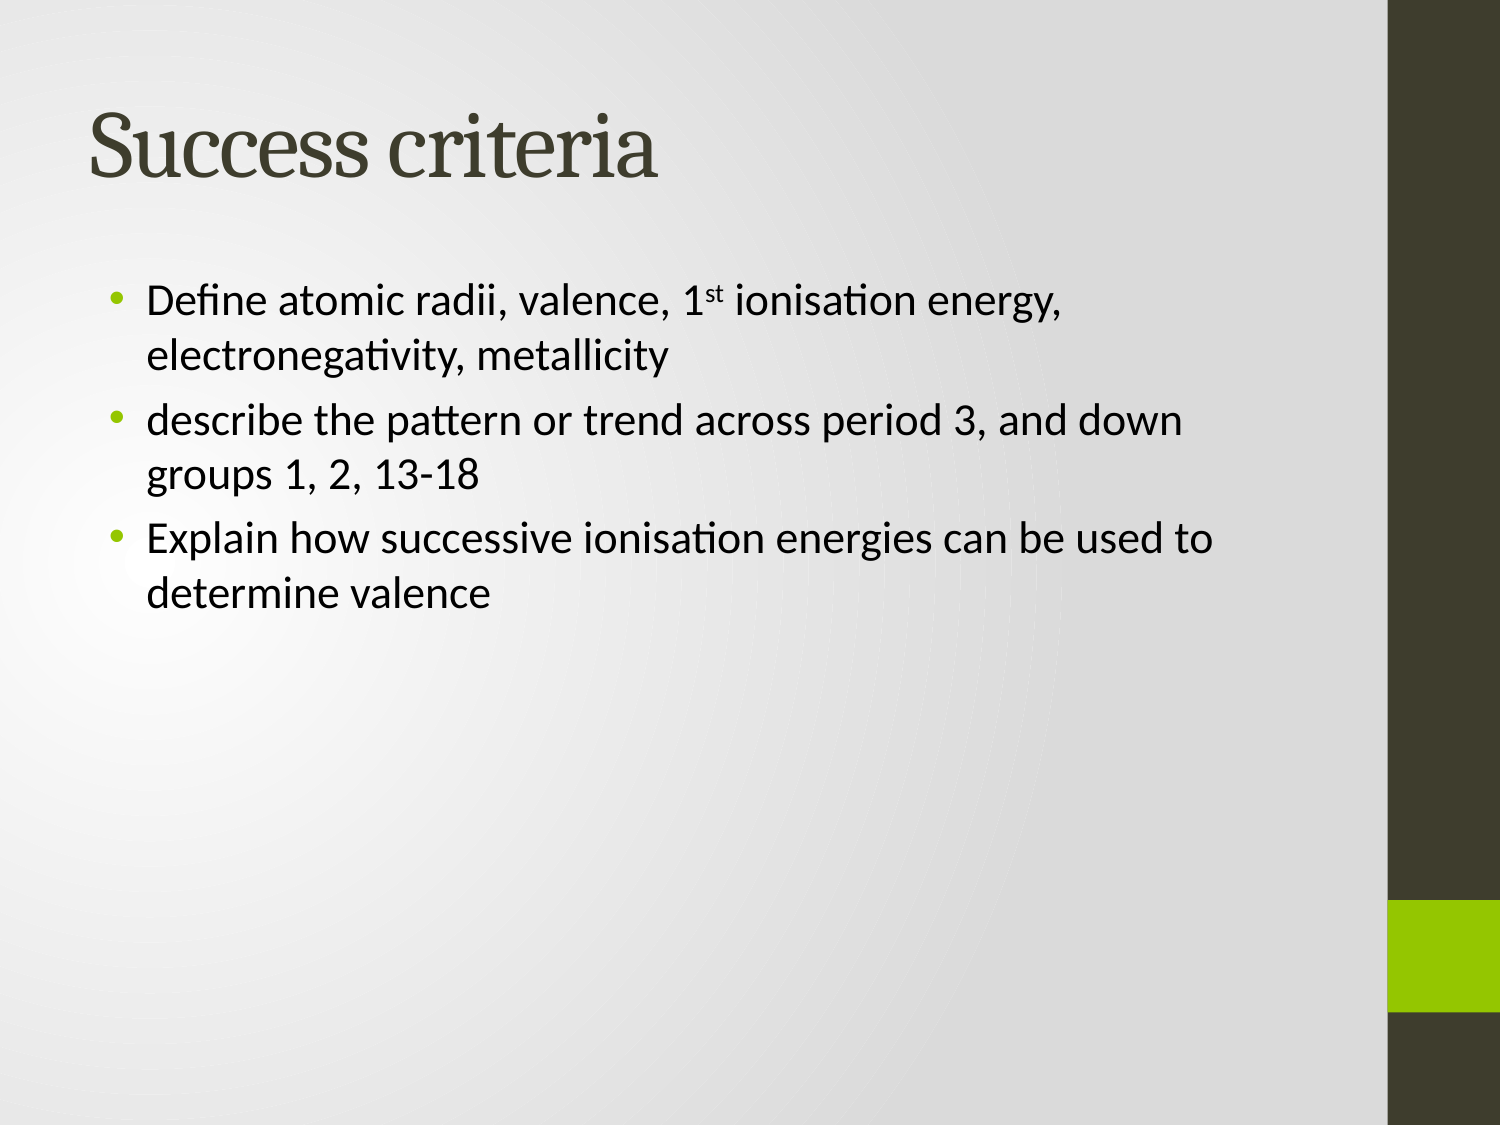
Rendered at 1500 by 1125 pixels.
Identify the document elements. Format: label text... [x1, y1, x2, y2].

list Define atomic radii, valence, 1st ionisation energy, electronegativity, metallicity describe the pattern or trend across period 3, and down groups 1, 2, 13-18 Explain how successive ionisation energies can be used to determine valence [75, 262, 1325, 1050]
title Success criteria [75, 45, 1325, 233]
